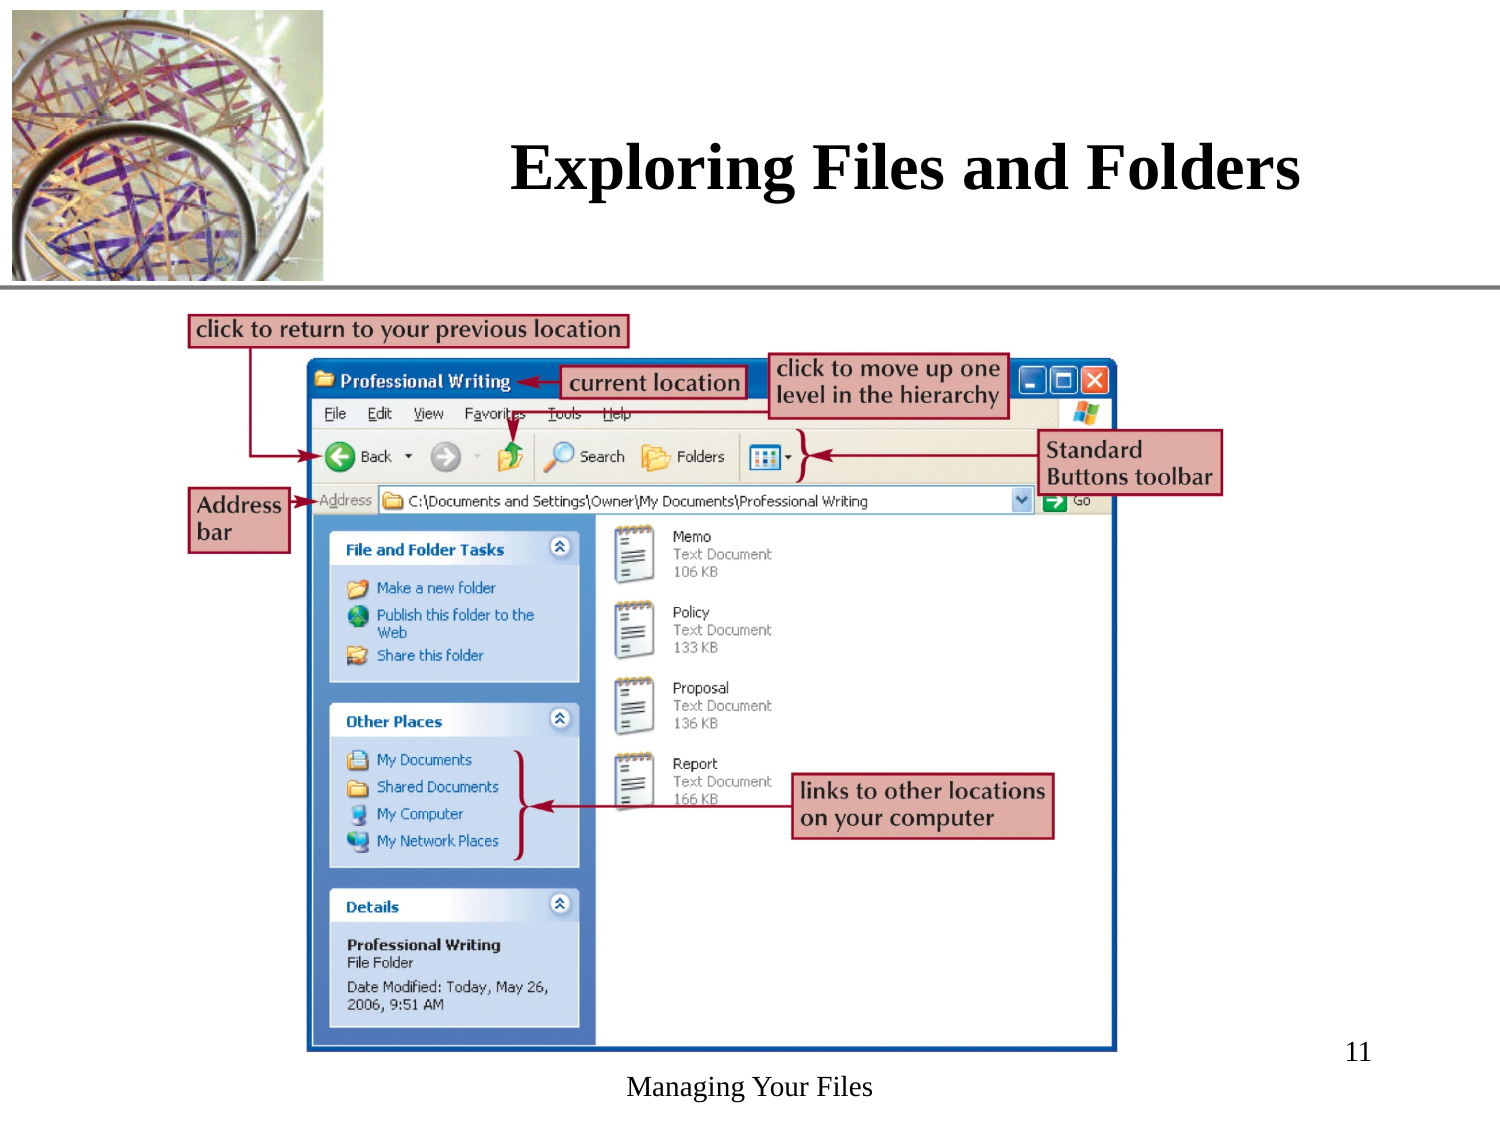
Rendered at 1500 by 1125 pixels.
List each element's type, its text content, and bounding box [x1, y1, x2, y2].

picture [187, 312, 1226, 1053]
footer Managing Your Files [512, 1062, 988, 1101]
slide_number 11 [1074, 1024, 1388, 1101]
picture [12, 10, 325, 281]
title Exploring Files and Folders [337, 62, 1476, 263]
